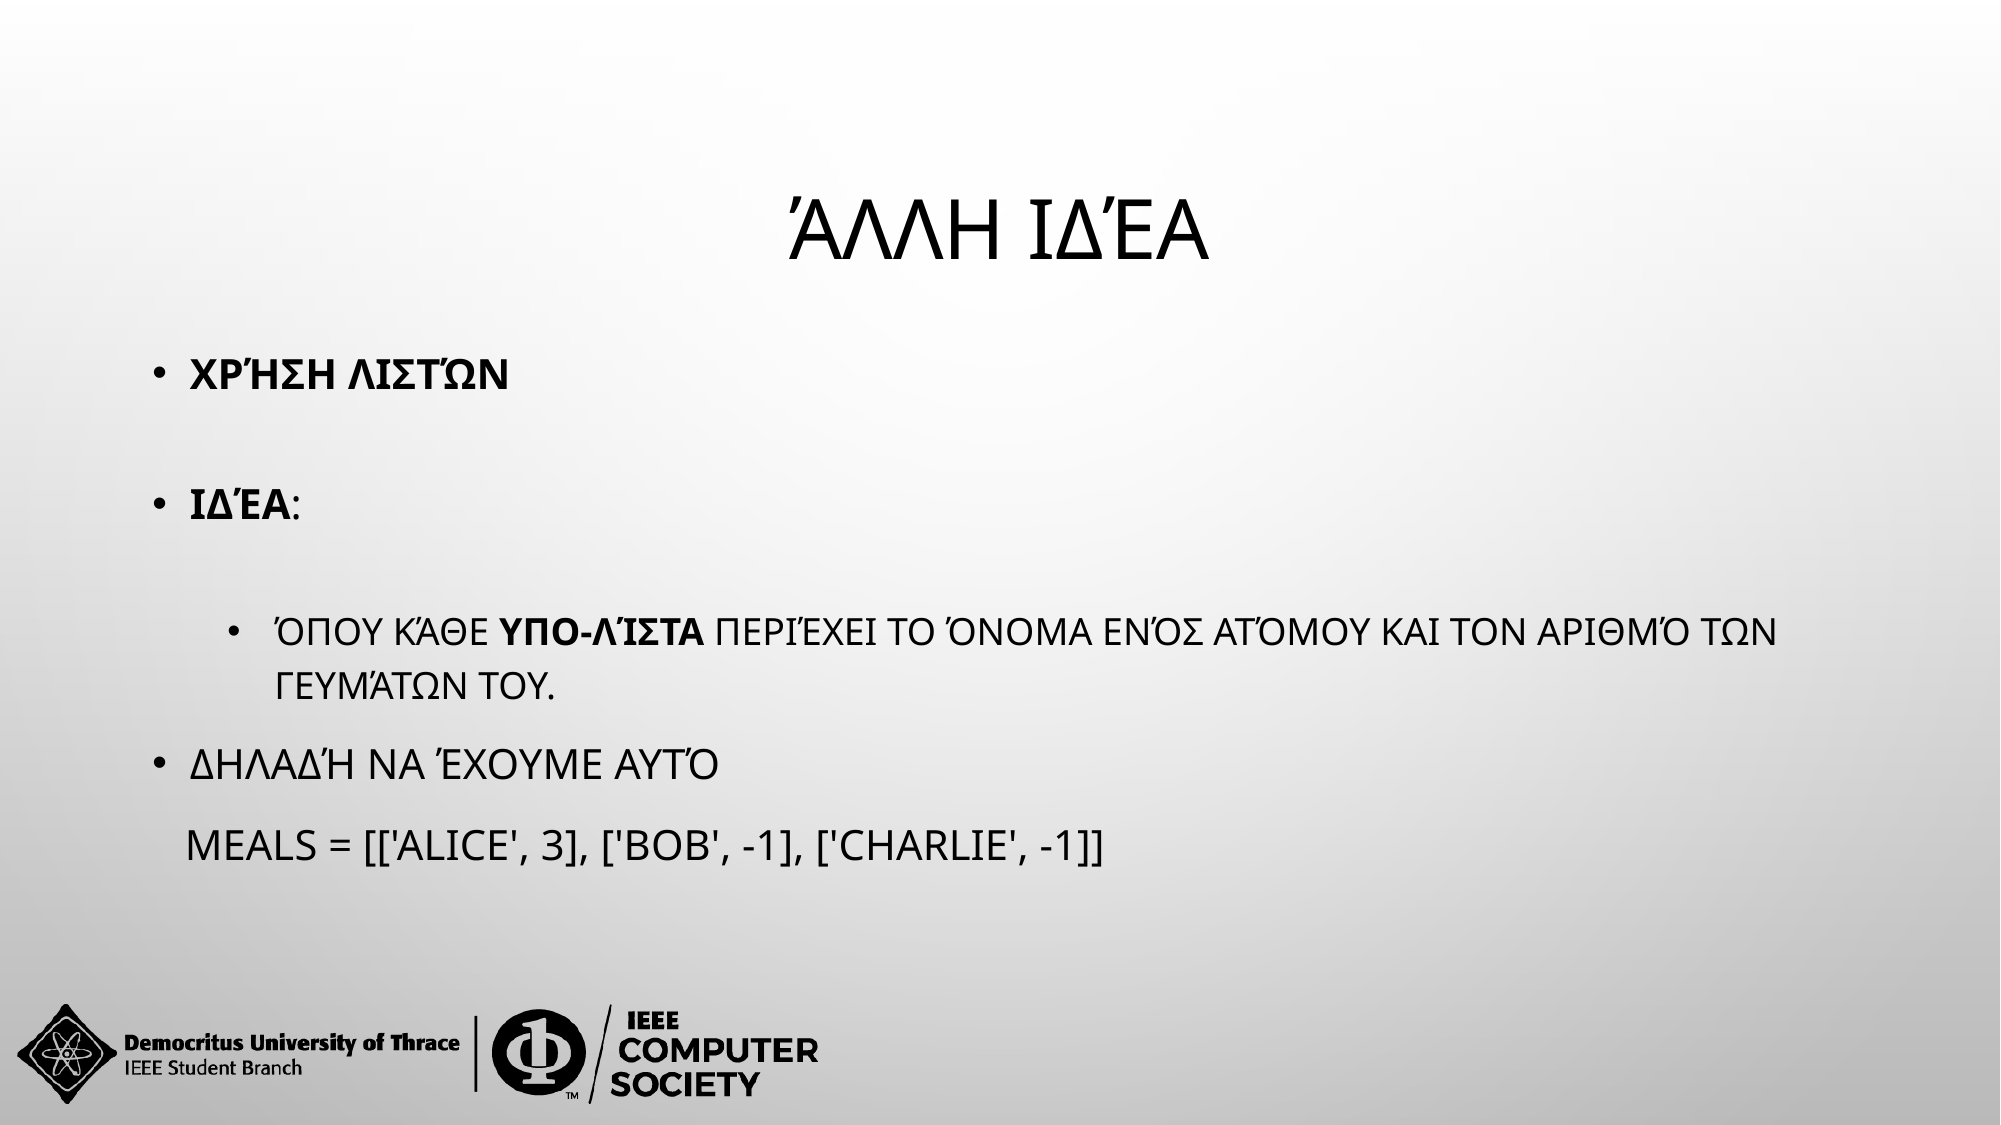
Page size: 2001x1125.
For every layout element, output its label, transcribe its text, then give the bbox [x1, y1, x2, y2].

picture [0, 0, 2000, 1125]
list Χρήση λιστών Ιδέα: όπου κάθε υπο-λίστα περιέχει το όνομα ενός ατόμου και τον αριθμό των γευμάτων του. Δηλαδή να έχουμε αυτό meals = [['Alice', 3], ['Bob', -1], ['Charlie', -1]] [137, 329, 1863, 1013]
title Άλλη ιδέα [149, 101, 1851, 329]
